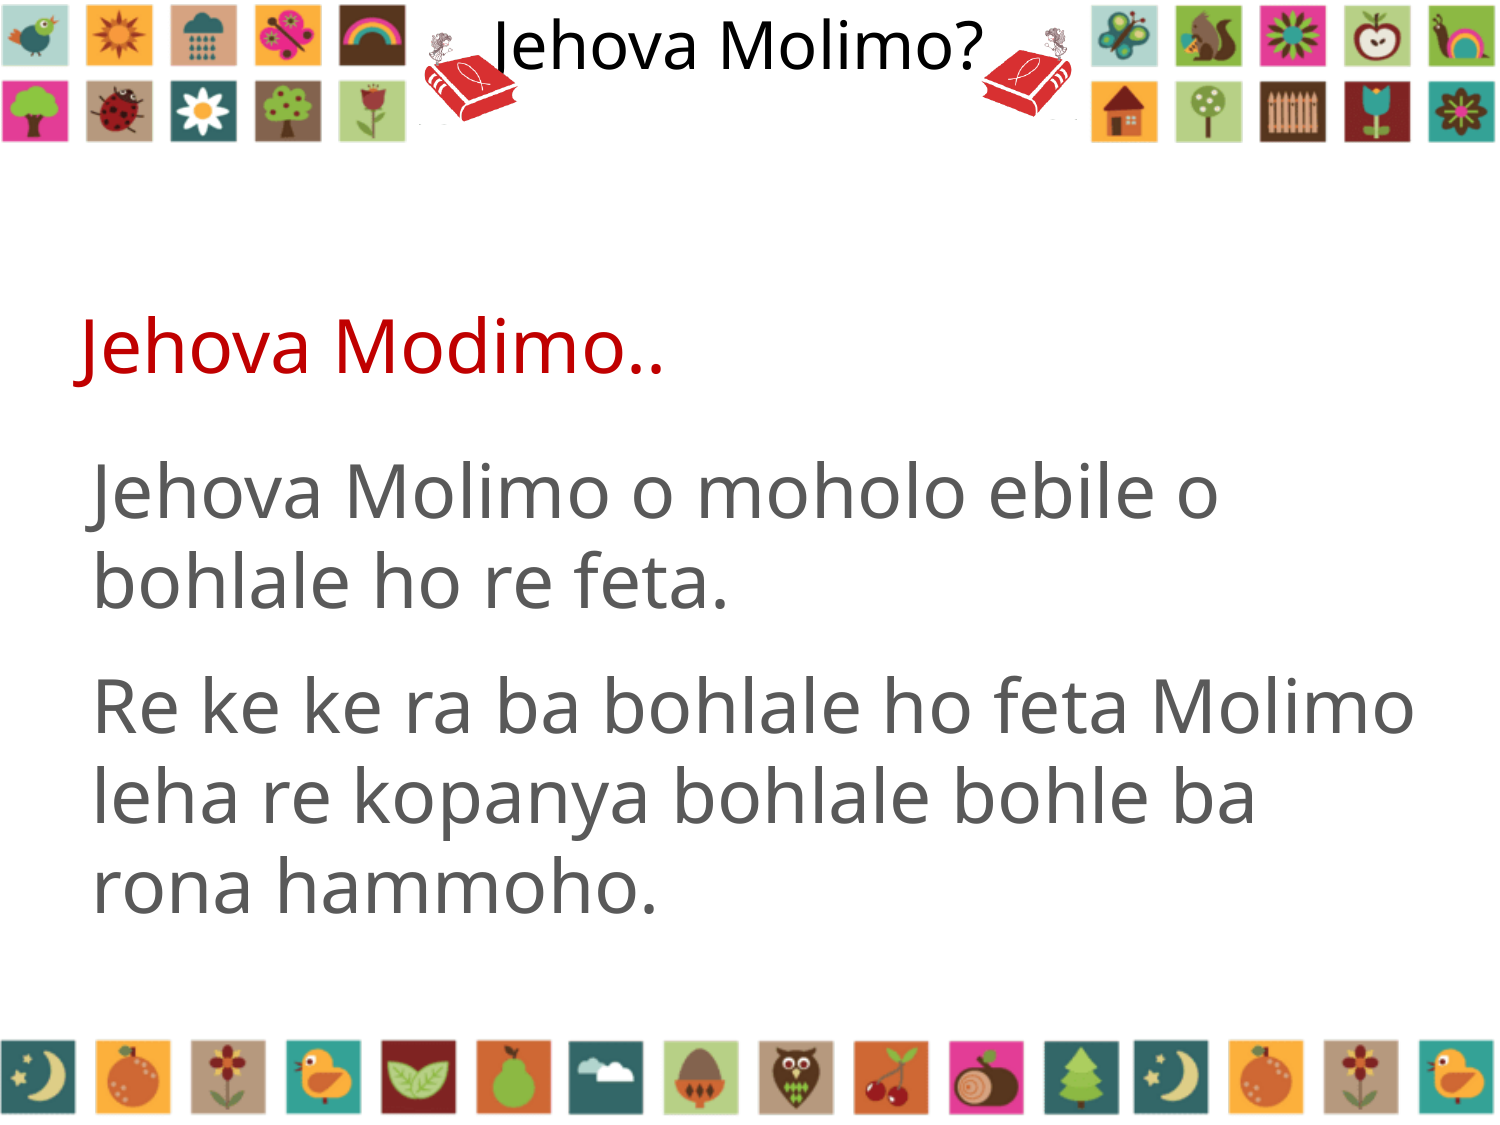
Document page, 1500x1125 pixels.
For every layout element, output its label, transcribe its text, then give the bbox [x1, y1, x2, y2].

text_box Jehova Molimo? [414, 0, 1080, 91]
text_box Jehova Molimo o moholo ebile o bohlale ho re feta. Re ke ke ra ba bohlale ho feta Molimo leha re kopanya bohlale bohle ba rona hammoho. [76, 436, 1447, 937]
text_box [0, 1028, 1500, 1118]
text_box Jehova Modimo.. [64, 290, 1412, 396]
picture [0, 3, 550, 150]
picture [950, 3, 1500, 150]
